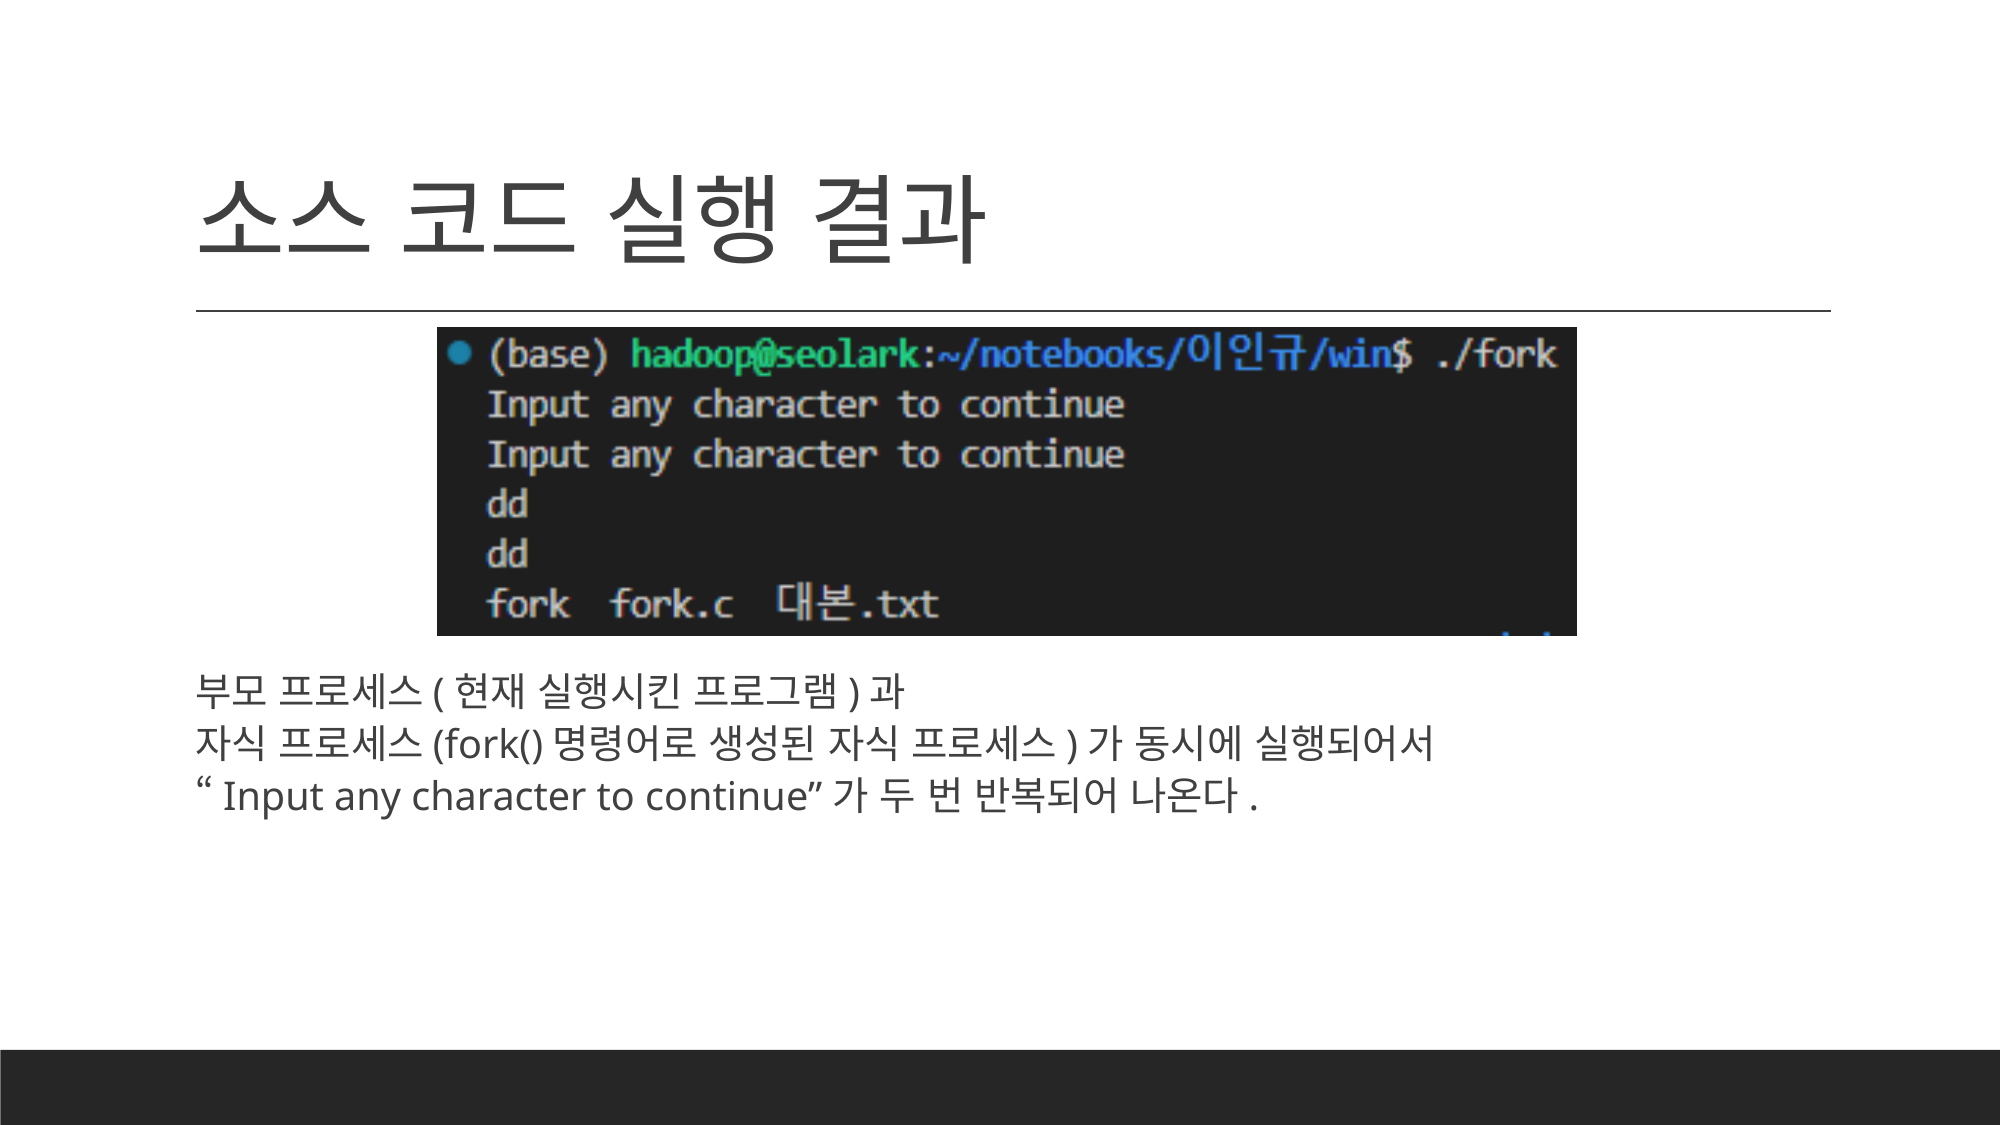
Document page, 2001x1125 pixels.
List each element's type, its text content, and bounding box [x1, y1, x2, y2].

title 소스 코드 실행 결과 [180, 47, 1830, 285]
list 부모 프로세스(현재 실행시킨 프로그램)과 자식 프로세스(fork()명령어로 생성된 자식 프로세스)가 동시에 실행되어서 “Input any character to continue”가 두 번 반복되어 나온다. [180, 654, 1830, 963]
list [436, 327, 1577, 637]
